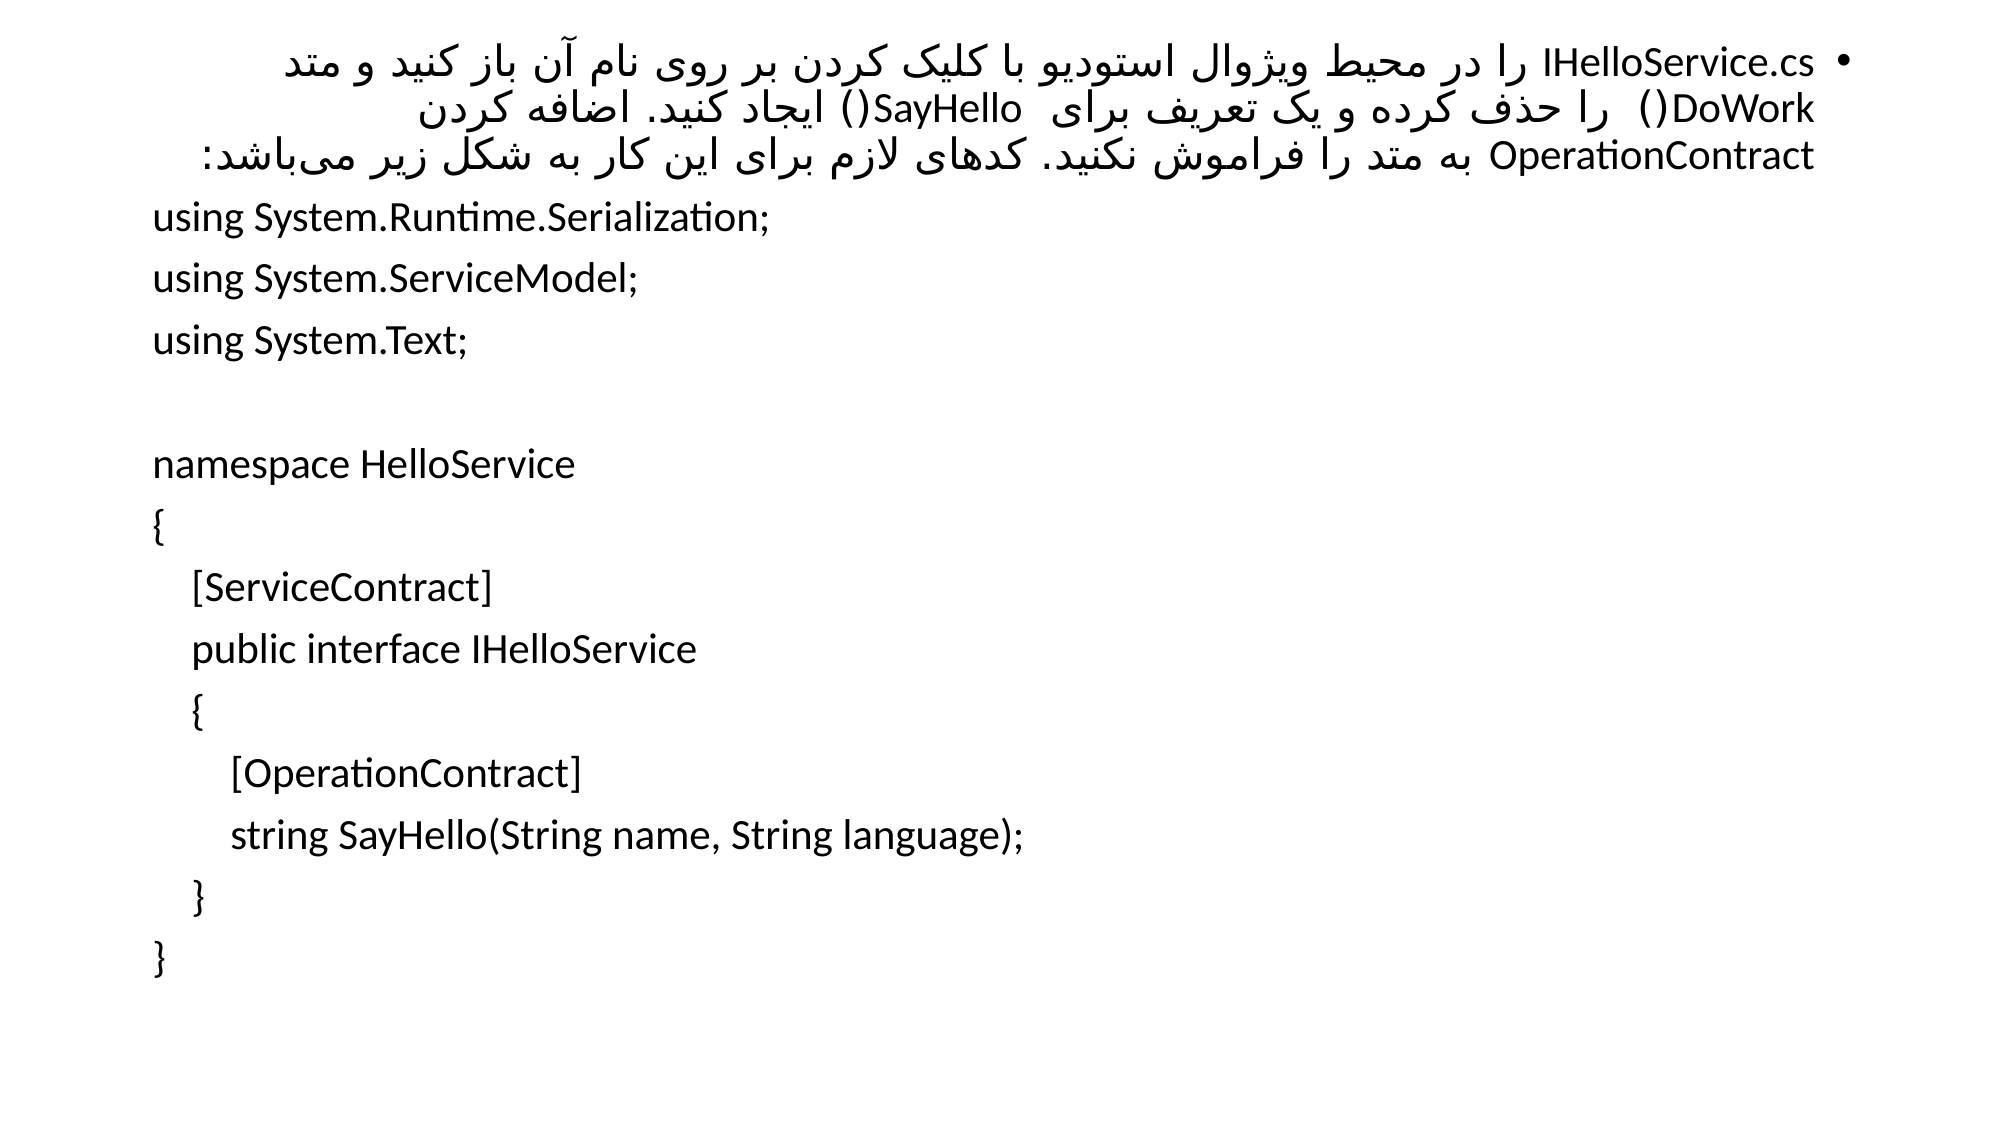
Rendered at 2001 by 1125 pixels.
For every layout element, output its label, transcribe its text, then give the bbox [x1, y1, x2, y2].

list IHelloService.cs را در محیط ویژوال استودیو با کلیک کردن بر روی نام آن باز کنید و متد DoWork() را حذف کرده و یک تعریف برای SayHello() ایجاد کنید. اضافه کردن OperationContract به متد را فراموش نکنید. کدهای لازم برای این کار به شکل زیر می‌باشد: using System.Runtime.Serialization; using System.ServiceModel; using System.Text; namespace HelloService { [ServiceContract] public interface IHelloService { [OperationContract] string SayHello(String name, String language); } } [137, 31, 1863, 1014]
